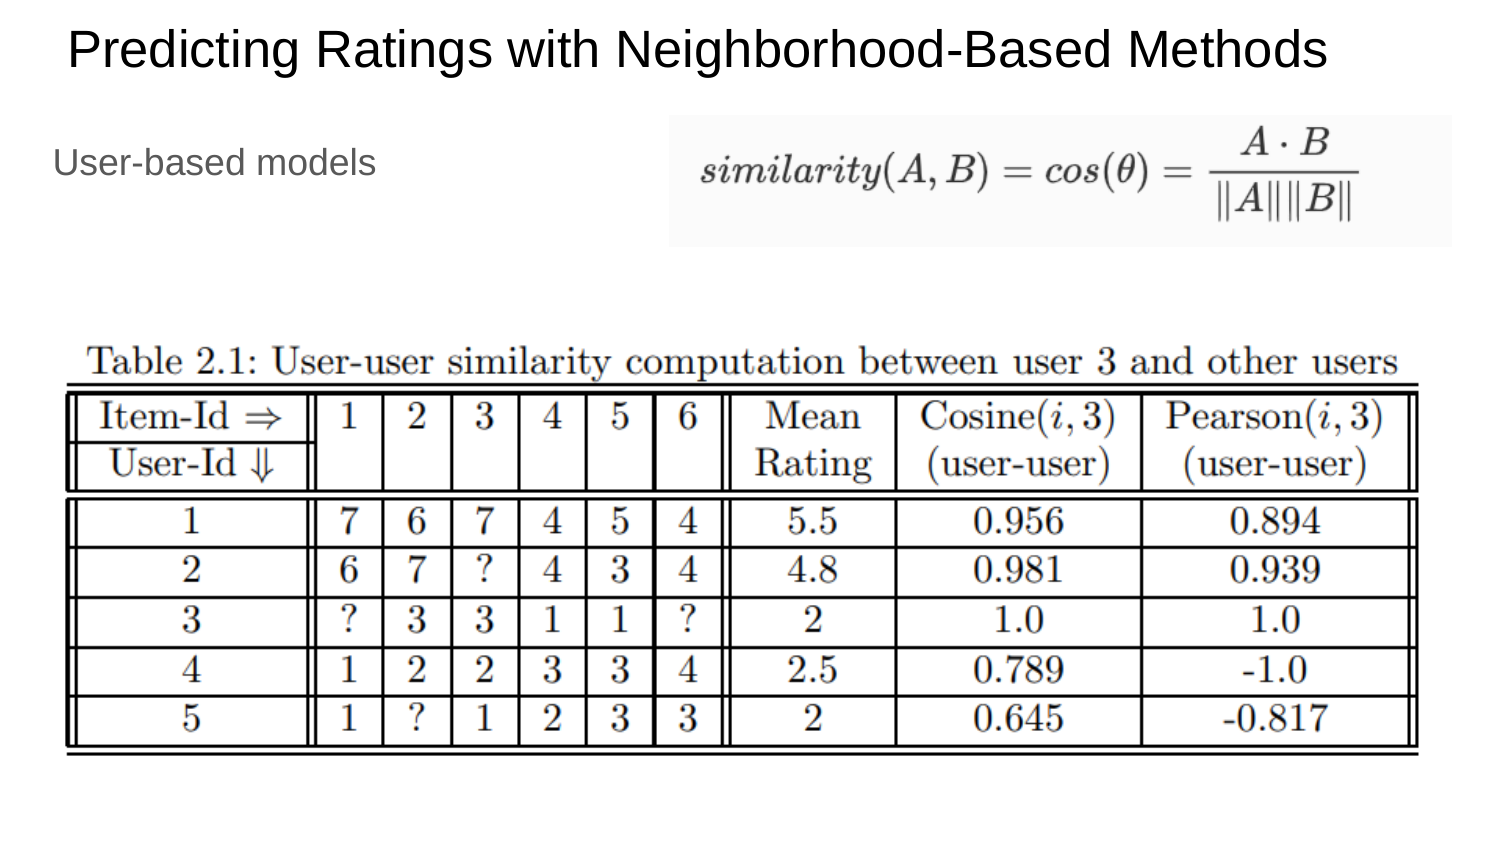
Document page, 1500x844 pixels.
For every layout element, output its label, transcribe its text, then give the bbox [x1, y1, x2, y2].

picture [669, 115, 1453, 248]
title Predicting Ratings with Neighborhood-Based Methods [37, 0, 1436, 94]
picture [39, 316, 1461, 806]
list User-based models [37, 116, 1436, 317]
